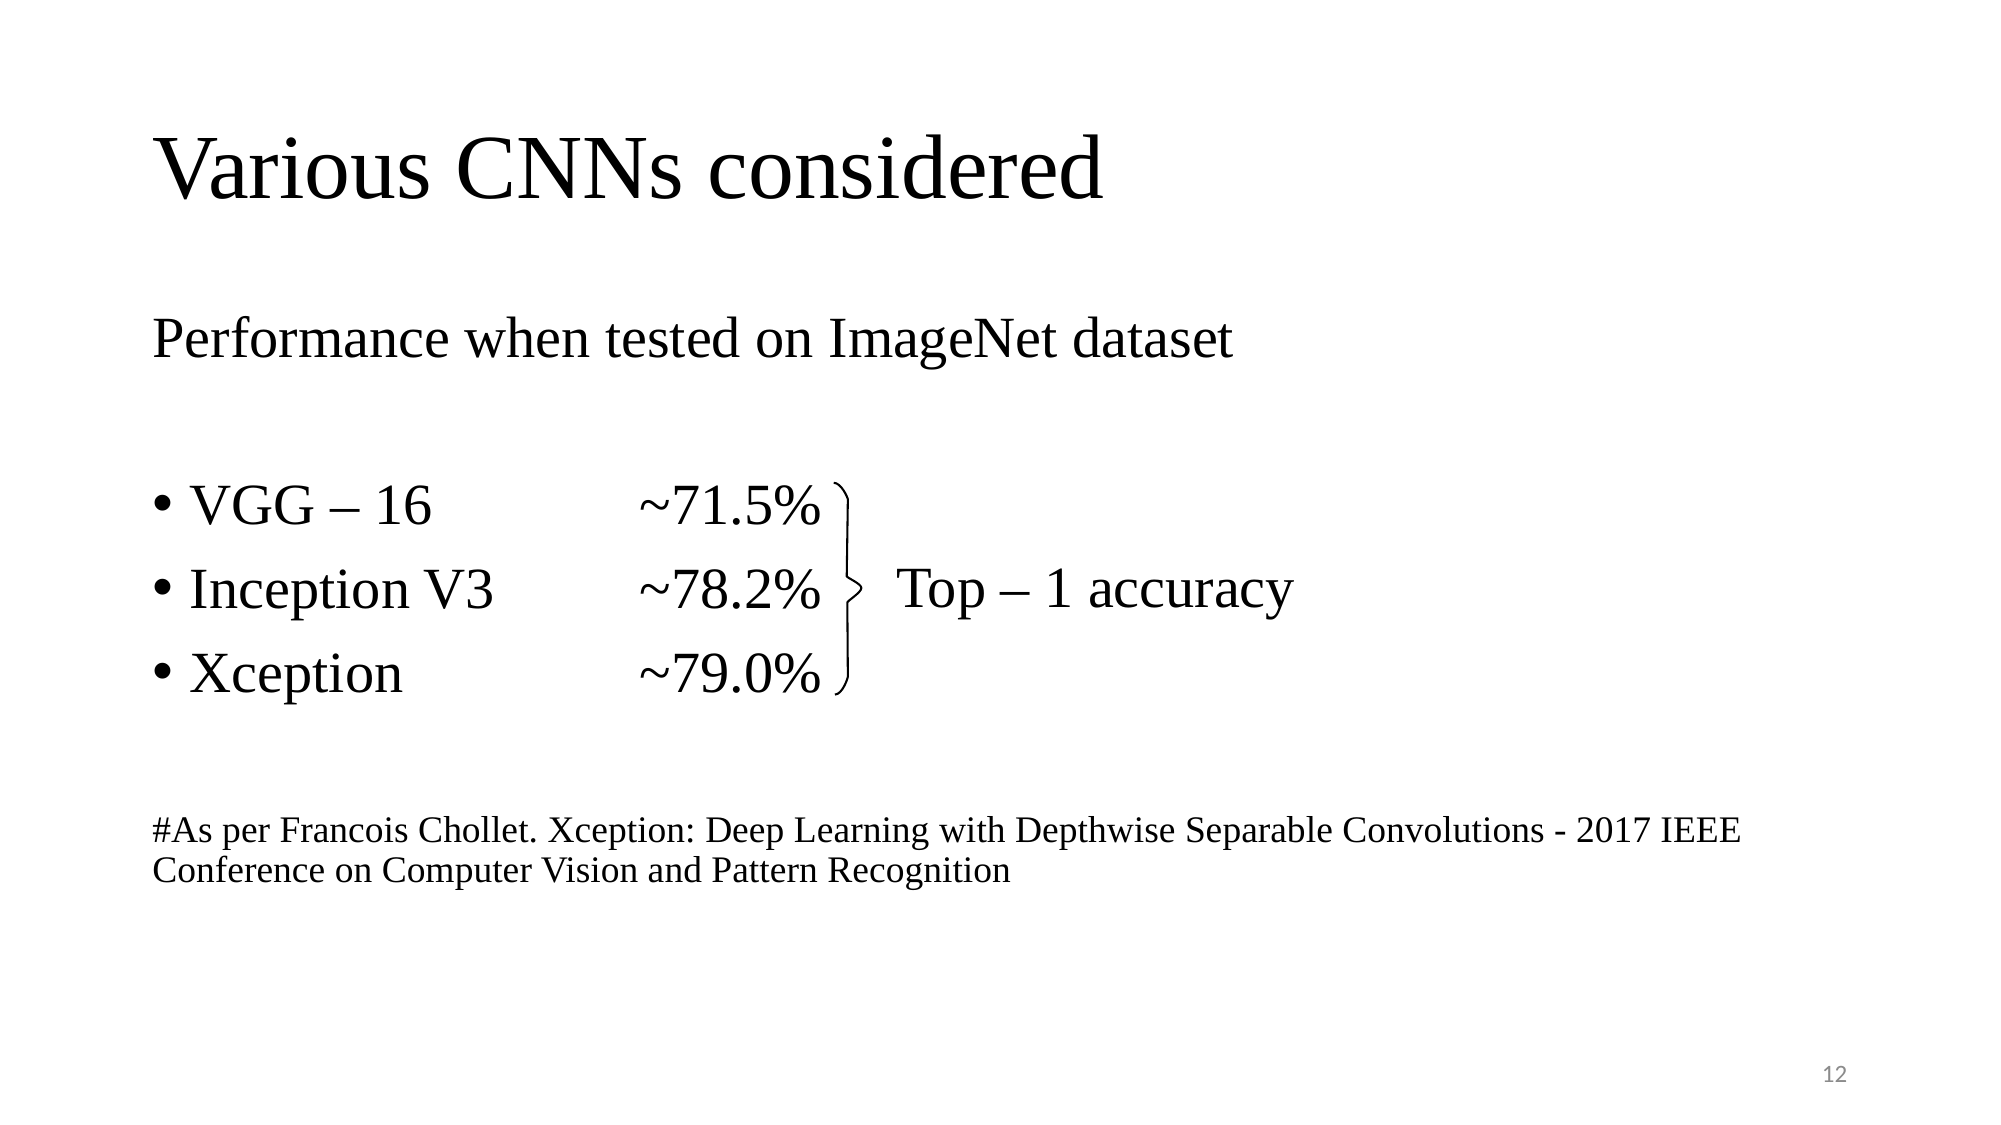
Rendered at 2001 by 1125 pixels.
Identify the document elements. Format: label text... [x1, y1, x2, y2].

title Various CNNs considered [137, 59, 1863, 278]
text_box [807, 482, 862, 696]
text_box Top – 1 accuracy [881, 541, 1420, 627]
list Performance when tested on ImageNet dataset VGG – 16 ~71.5% Inception V3 ~78.2% Xception ~79.0% #As per Francois Chollet. Xception: Deep Learning with Depthwise Separable Convolutions - 2017 IEEE Conference on Computer Vision and Pattern Recognition [137, 299, 1863, 1014]
slide_number 12 [1412, 1042, 1863, 1103]
